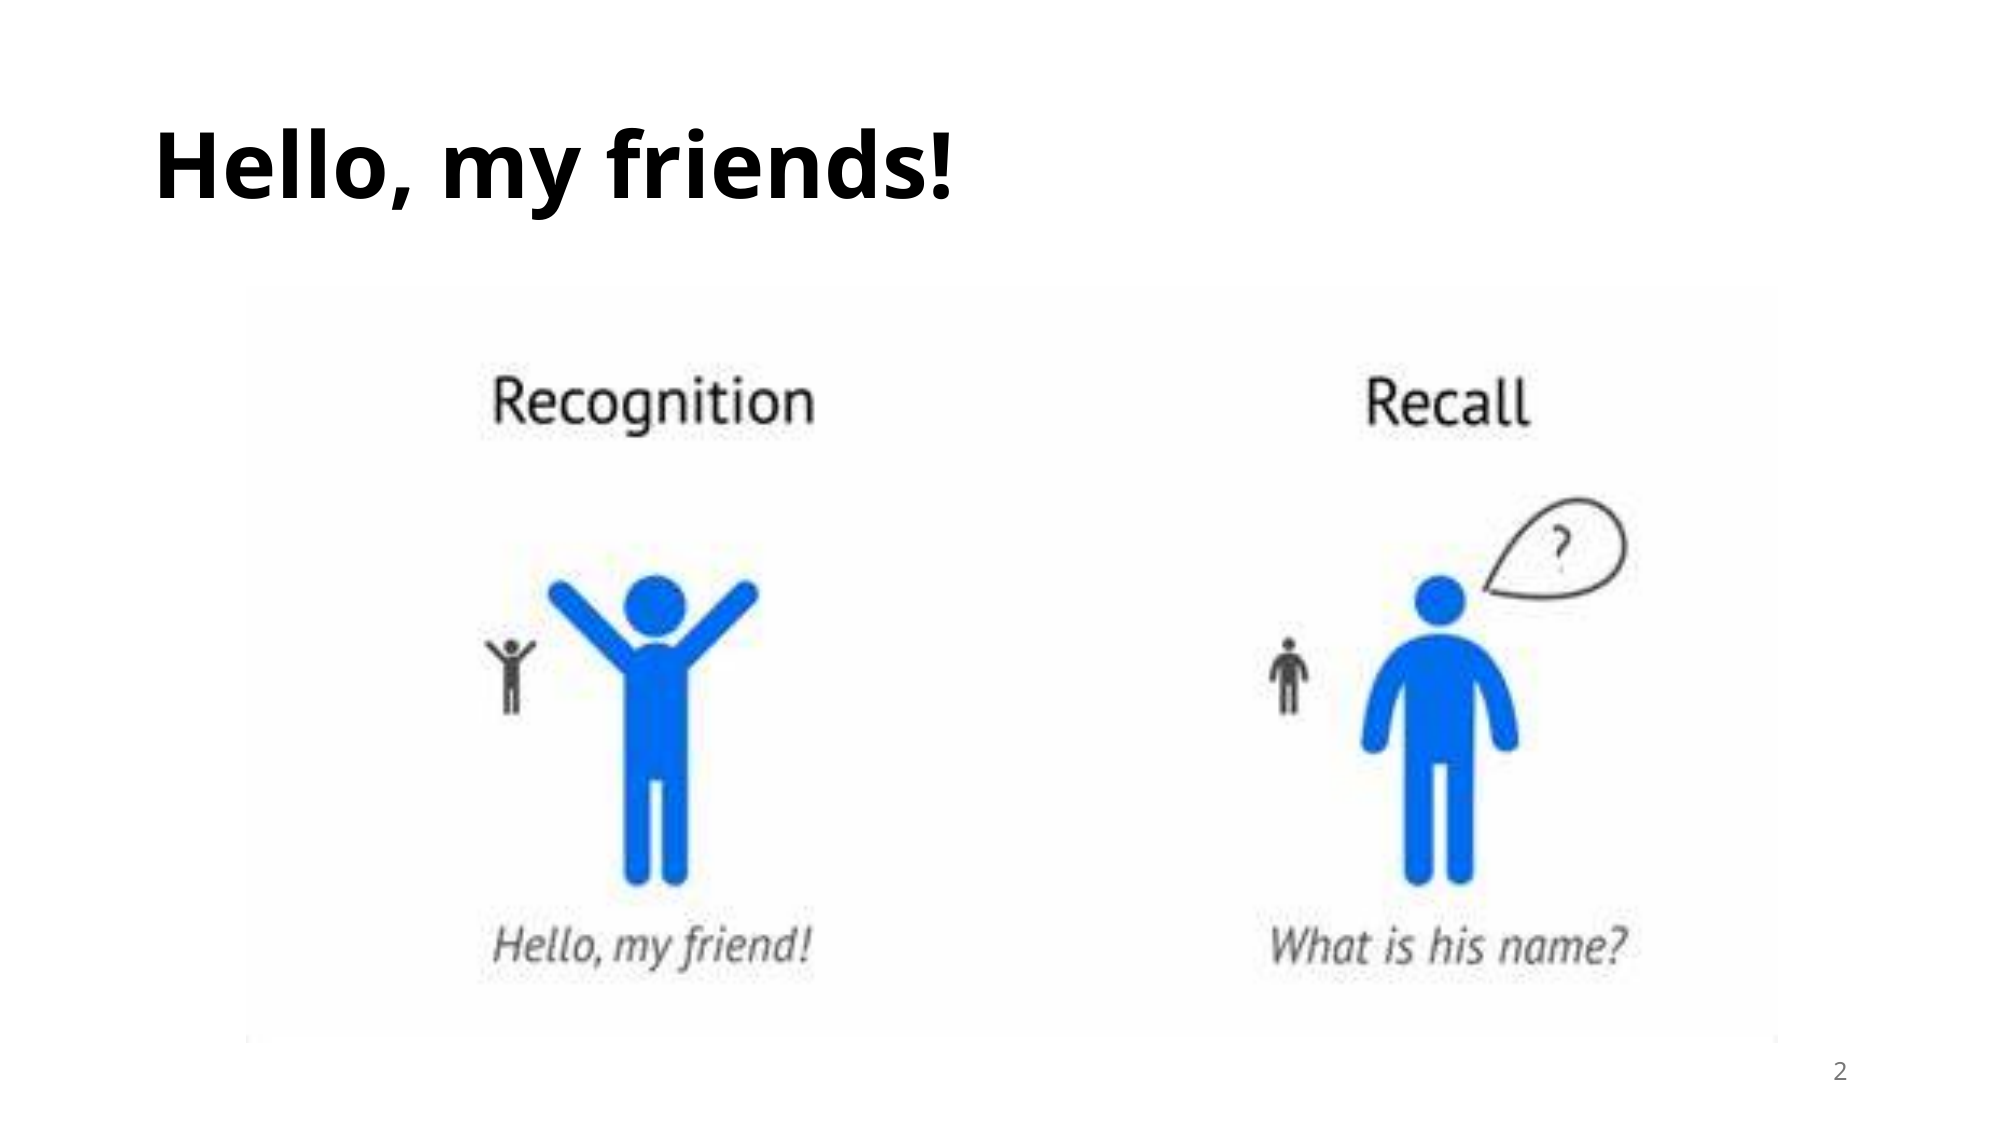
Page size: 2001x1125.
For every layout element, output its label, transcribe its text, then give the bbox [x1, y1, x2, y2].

title Hello, my friends! [137, 59, 1863, 278]
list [245, 285, 1779, 1044]
slide_number 2 [1412, 1042, 1863, 1103]
